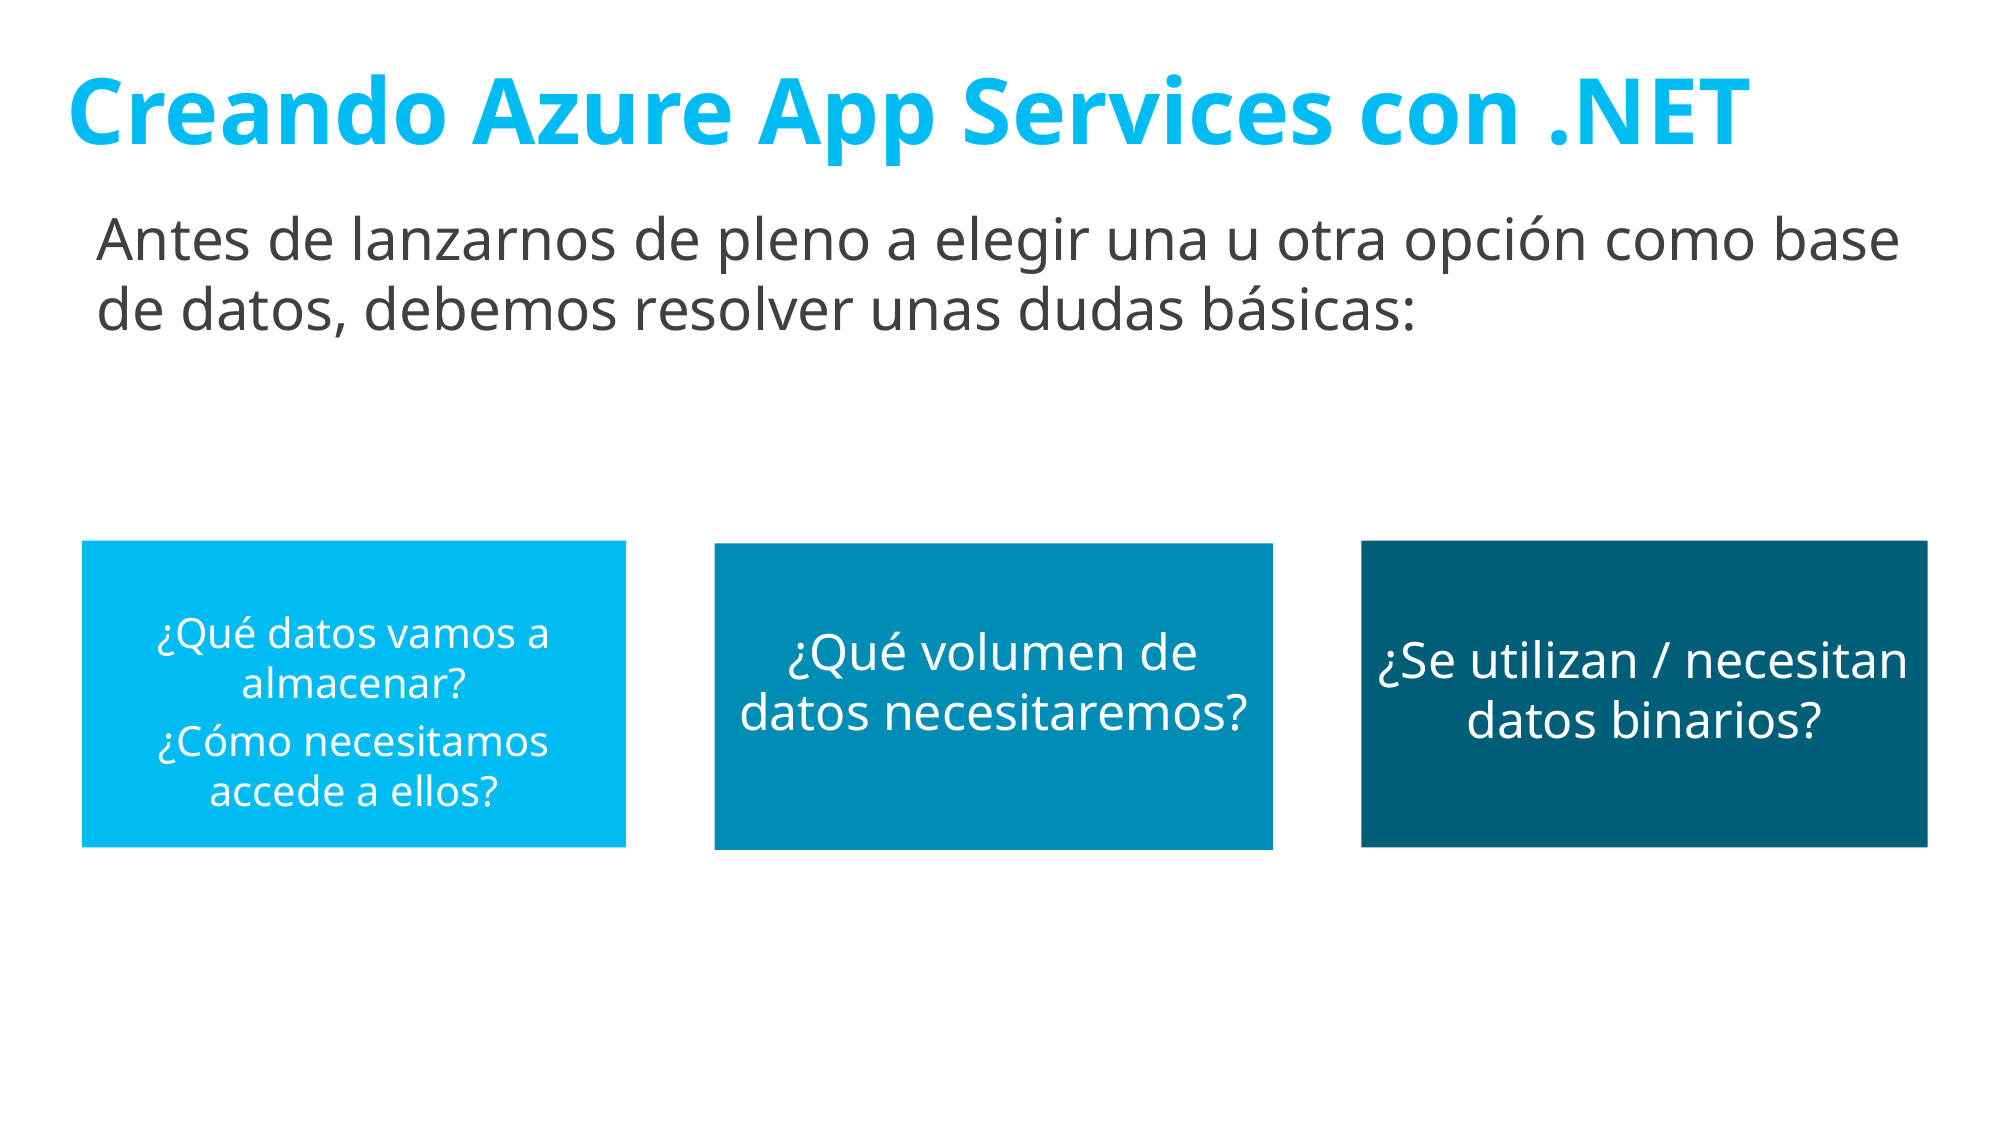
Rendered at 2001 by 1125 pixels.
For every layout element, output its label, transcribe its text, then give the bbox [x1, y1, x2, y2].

text_box ¿Qué datos vamos a almacenar? ¿Cómo necesitamos accede a ellos? [82, 540, 627, 848]
text_box Antes de lanzarnos de pleno a elegir una u otra opción como base de datos, debemos resolver unas dudas básicas: [82, 195, 1957, 360]
text_box ¿Qué volumen de datos necesitaremos? [714, 543, 1273, 850]
text_box ¿Se utilizan / necesitan datos binarios? [1361, 540, 1928, 848]
title Creando Azure App Services con .NET [44, 47, 1957, 196]
